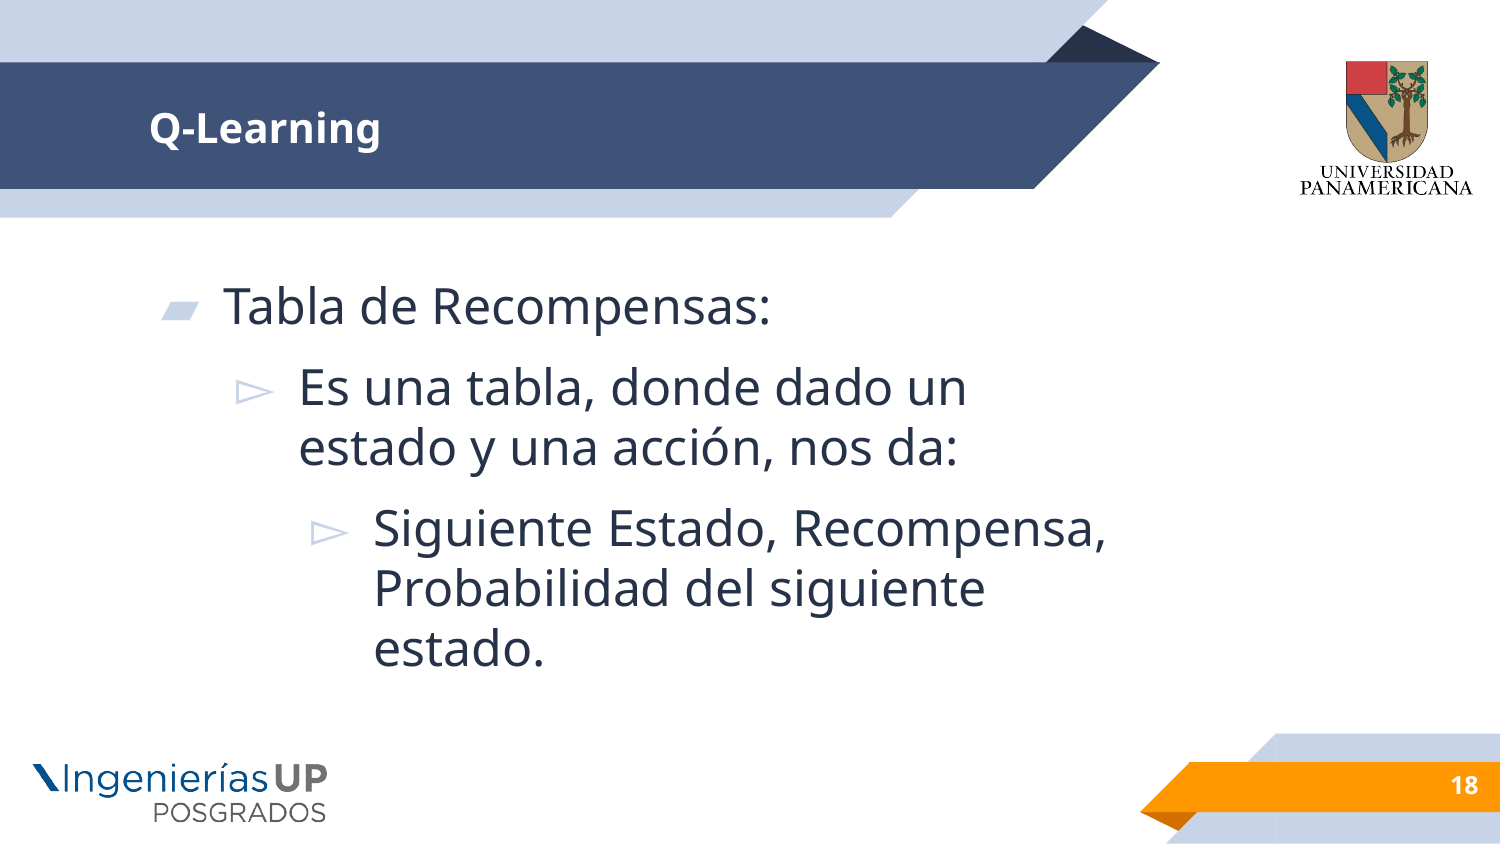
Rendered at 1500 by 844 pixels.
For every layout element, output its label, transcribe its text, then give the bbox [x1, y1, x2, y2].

slide_number 18 [1249, 760, 1494, 813]
picture [15, 737, 344, 844]
list Tabla de Recompensas: Es una tabla, donde dado un estado y una acción, nos da: Siguiente Estado, Recompensa, Probabilidad del siguiente estado. [133, 217, 1140, 734]
picture [1286, 44, 1490, 210]
title Q-Learning [133, 64, 1035, 190]
